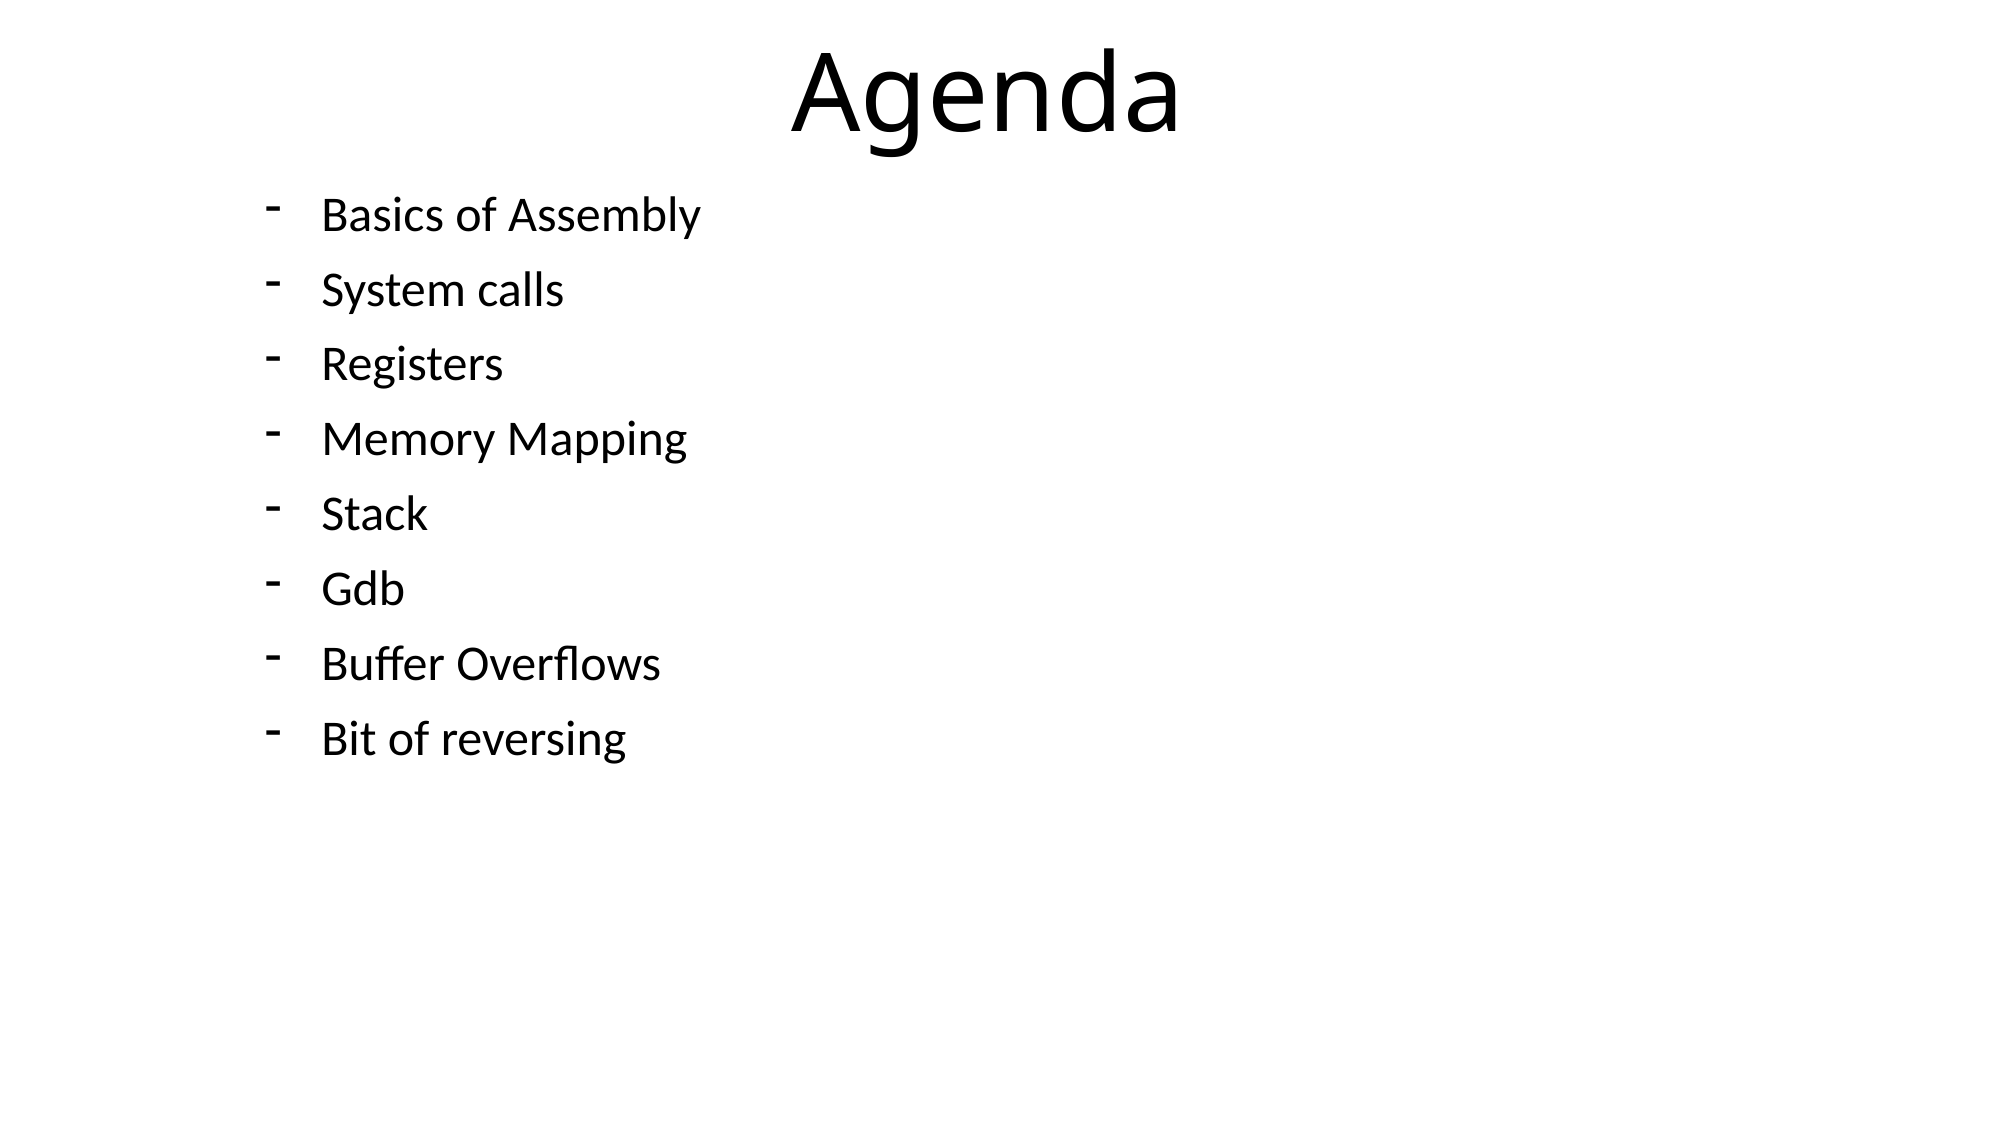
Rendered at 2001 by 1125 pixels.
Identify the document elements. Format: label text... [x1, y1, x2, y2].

title Agenda [237, 29, 1738, 163]
subtitle Basics of Assembly System calls Registers Memory Mapping Stack Gdb Buffer Overflows Bit of reversing [249, 180, 1750, 1034]
